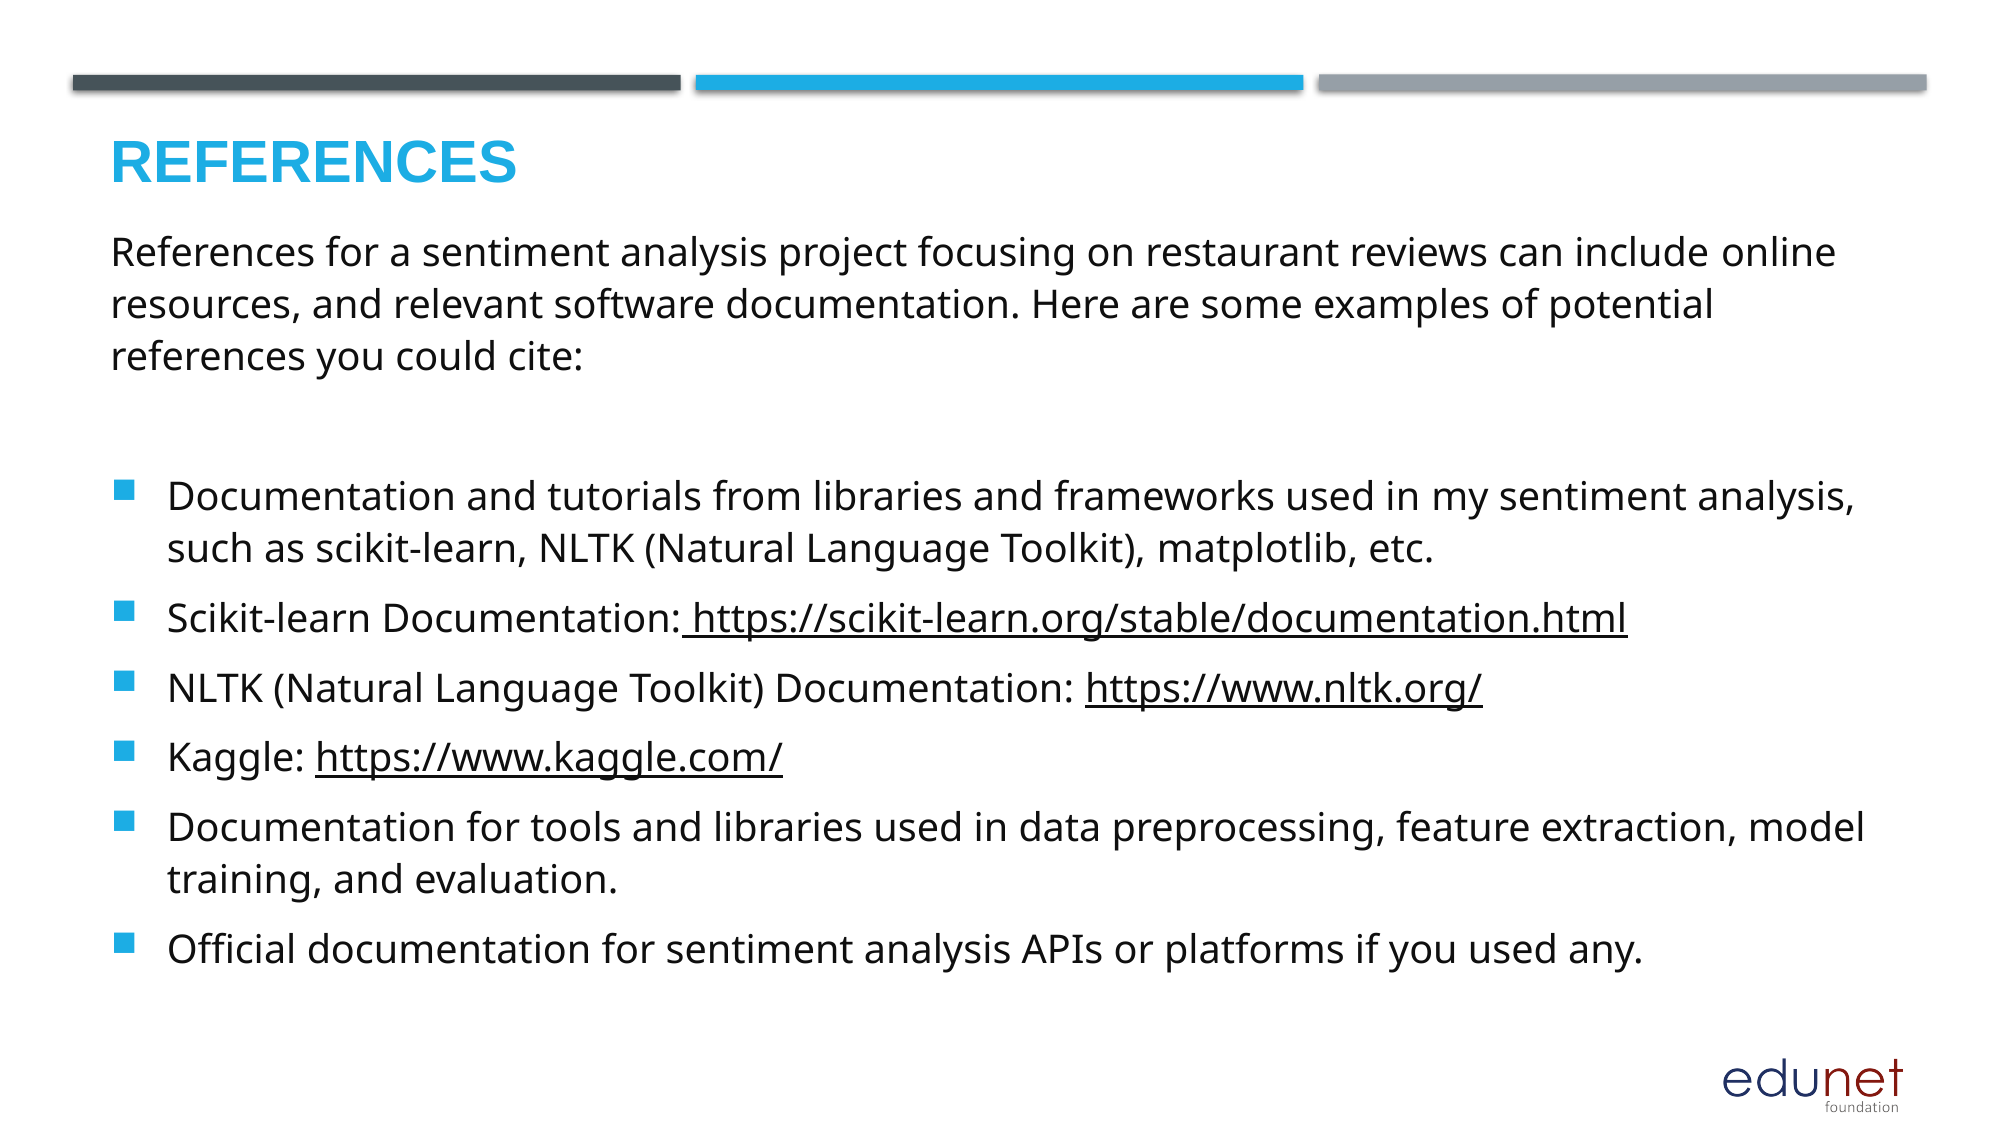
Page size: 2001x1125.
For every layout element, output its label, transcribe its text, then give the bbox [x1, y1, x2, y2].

picture [1719, 1056, 1905, 1116]
list References for a sentiment analysis project focusing on restaurant reviews can include online resources, and relevant software documentation. Here are some examples of potential references you could cite: Documentation and tutorials from libraries and frameworks used in my sentiment analysis, such as scikit-learn, NLTK (Natural Language Toolkit), matplotlib, etc. Scikit-learn Documentation: https://scikit-learn.org/stable/documentation.html NLTK (Natural Language Toolkit) Documentation: https://www.nltk.org/ Kaggle: https://www.kaggle.com/ Documentation for tools and libraries used in data preprocessing, feature extraction, model training, and evaluation. Official documentation for sentiment analysis APIs or platforms if you used any. [95, 213, 1905, 981]
title References [95, 115, 1905, 203]
